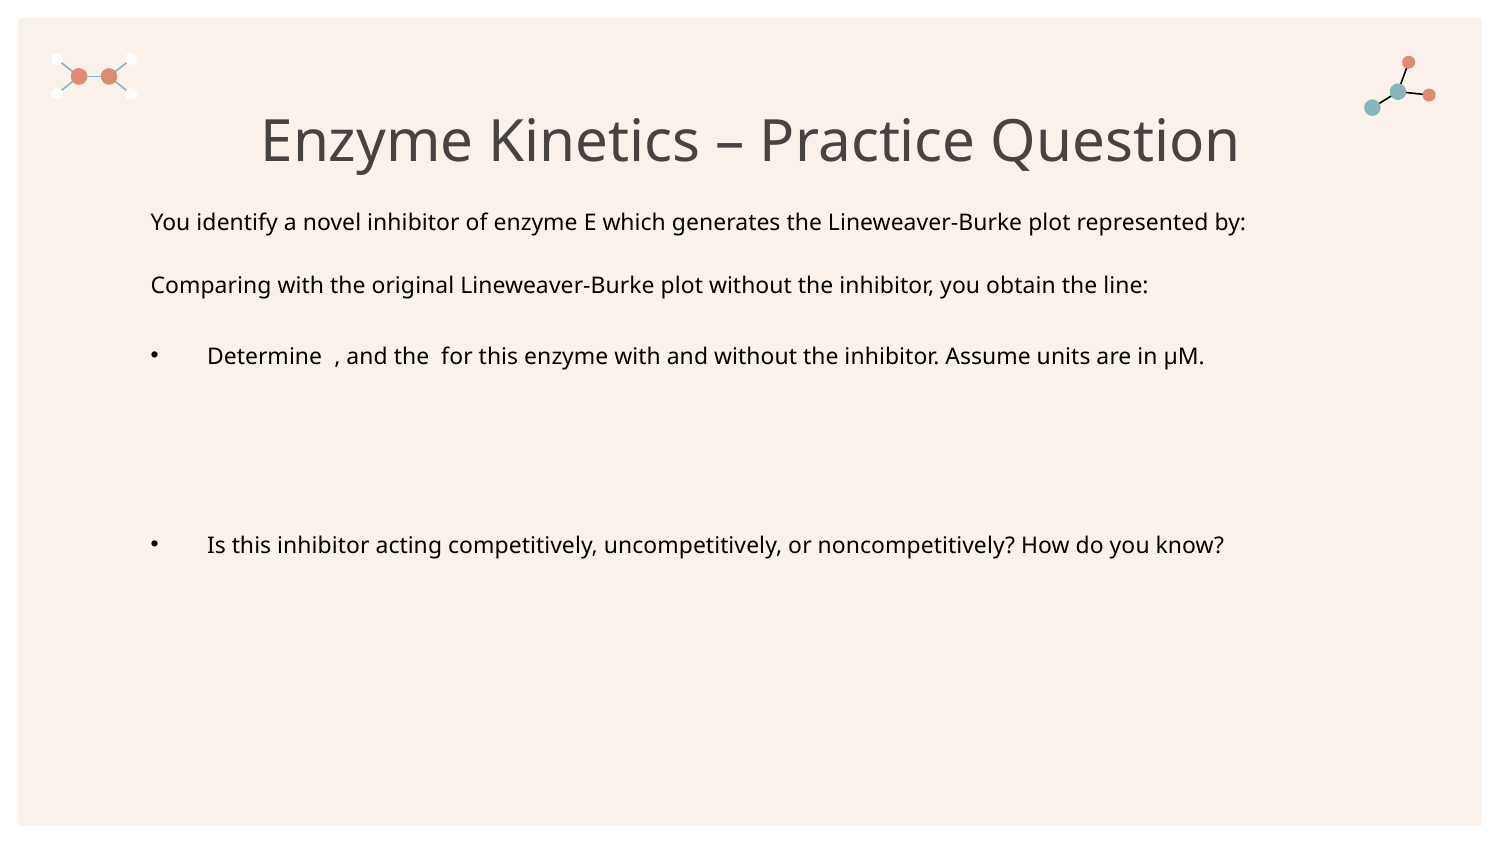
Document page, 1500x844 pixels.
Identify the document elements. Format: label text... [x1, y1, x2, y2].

title Enzyme Kinetics – Practice Question [116, 88, 1385, 189]
